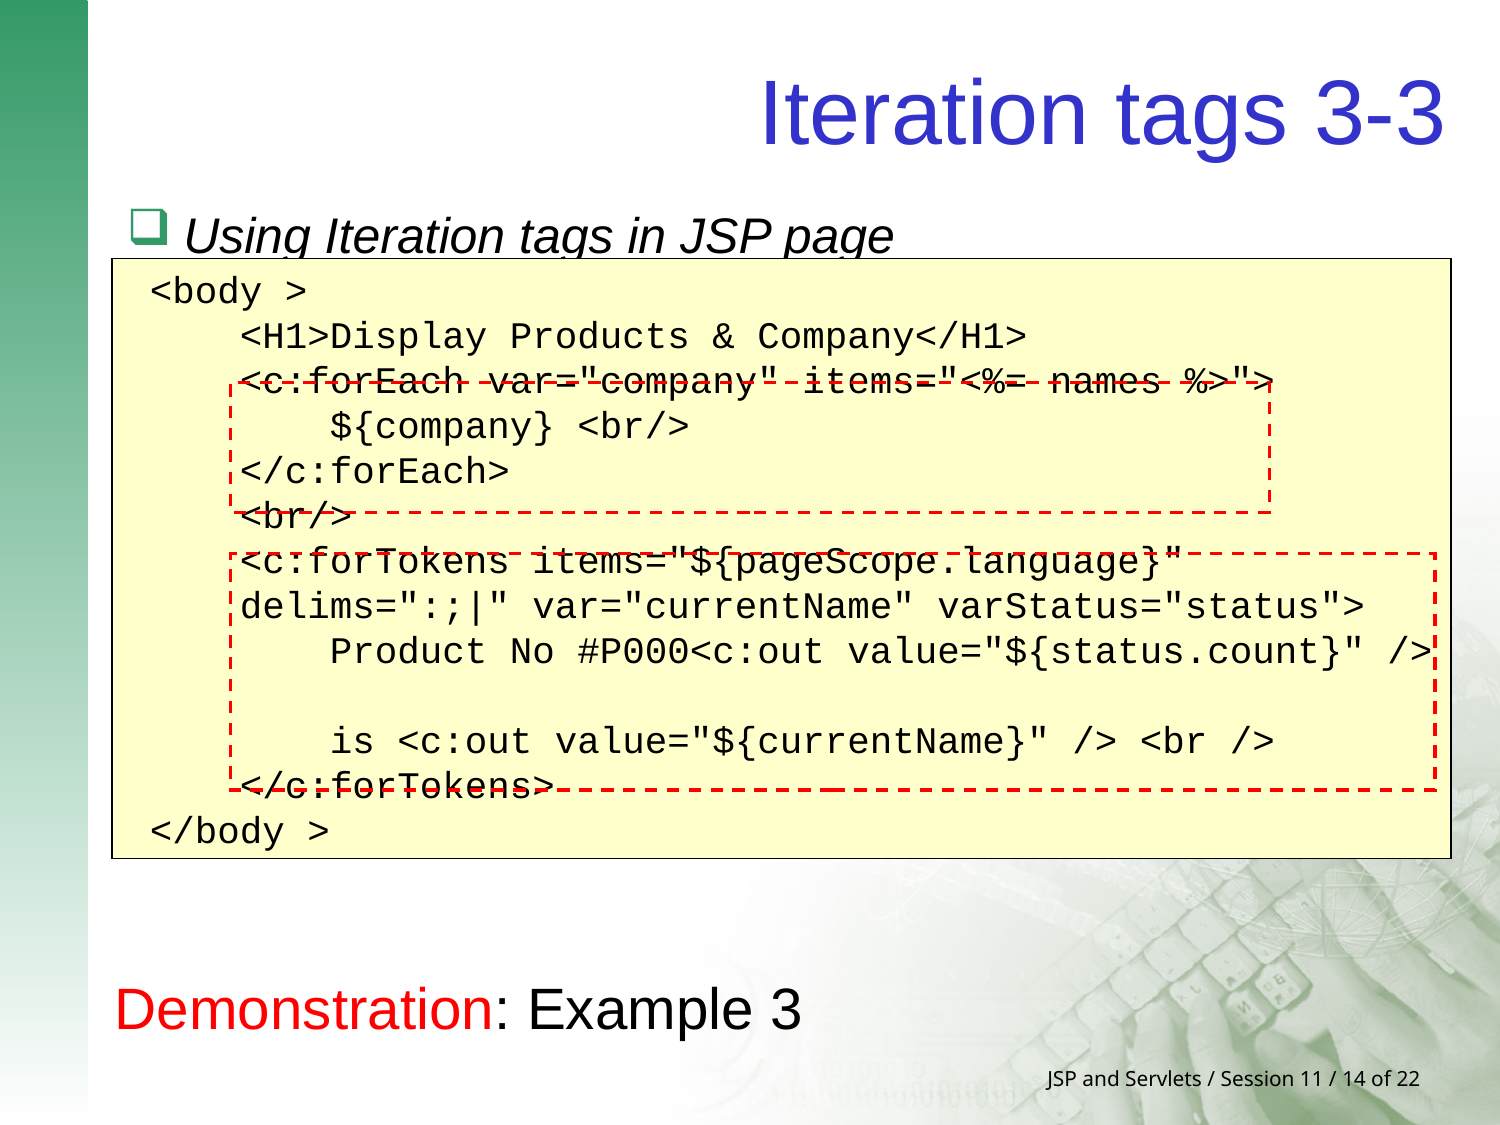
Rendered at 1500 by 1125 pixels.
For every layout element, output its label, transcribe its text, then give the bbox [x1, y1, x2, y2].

text_box [230, 553, 1436, 790]
picture [549, 365, 1500, 1125]
text_box Demonstration: Example 3 [100, 964, 1451, 1083]
text_box Using Iteration tags in JSP page Usage of forEach and forTokens tags [112, 196, 1463, 362]
title Iteration tags 3-3 [112, 42, 1463, 173]
text_box [230, 382, 1270, 513]
text_box <body > <H1>Display Products & Company</H1> <c:forEach var="company" items="<%= names %>"> ${company} <br/> </c:forEach> <br/> <c:forTokens items="${pageScope.language}" delims=":;|" var="currentName" varStatus="status"> Product No #P000<c:out value="${status.count}" /> is <c:out value="${currentName}" /> <br /> </c:forTokens> </body > [112, 258, 1451, 859]
